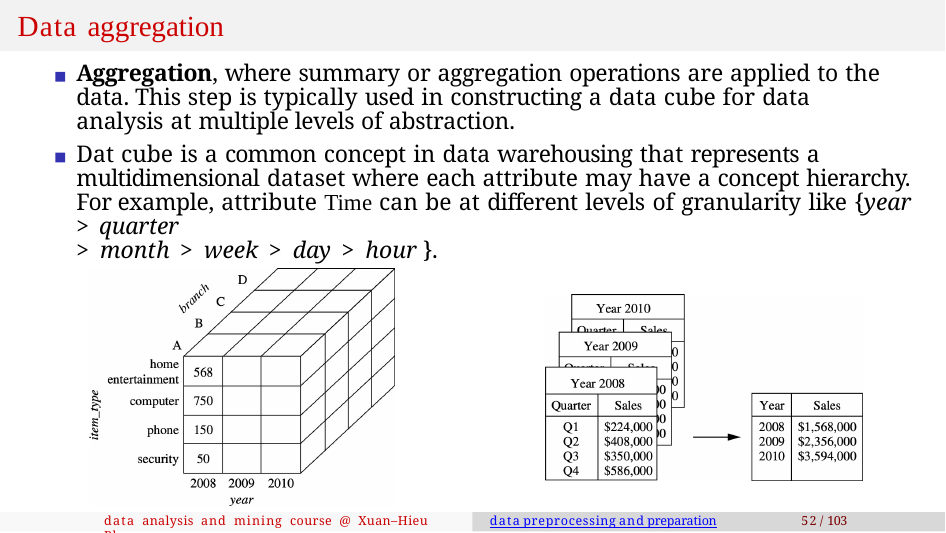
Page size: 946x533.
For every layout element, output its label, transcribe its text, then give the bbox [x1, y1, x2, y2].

text_box [55, 71, 66, 82]
text_box [55, 152, 66, 163]
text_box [0, 268, 946, 532]
text_box Aggregation, where summary or aggregation operations are applied to the data. This step is typically used in constructing a data cube for data analysis at multiple levels of abstraction. Dat cube is a common concept in data warehousing that represents a multidimensional dataset where each attribute may have a concept hierarchy. For example, attribute Time can be at different levels of granularity like {year > quarter > month > week > day > hour }. [74, 56, 915, 264]
picture [545, 294, 863, 482]
title Data aggregation [15, 4, 719, 97]
